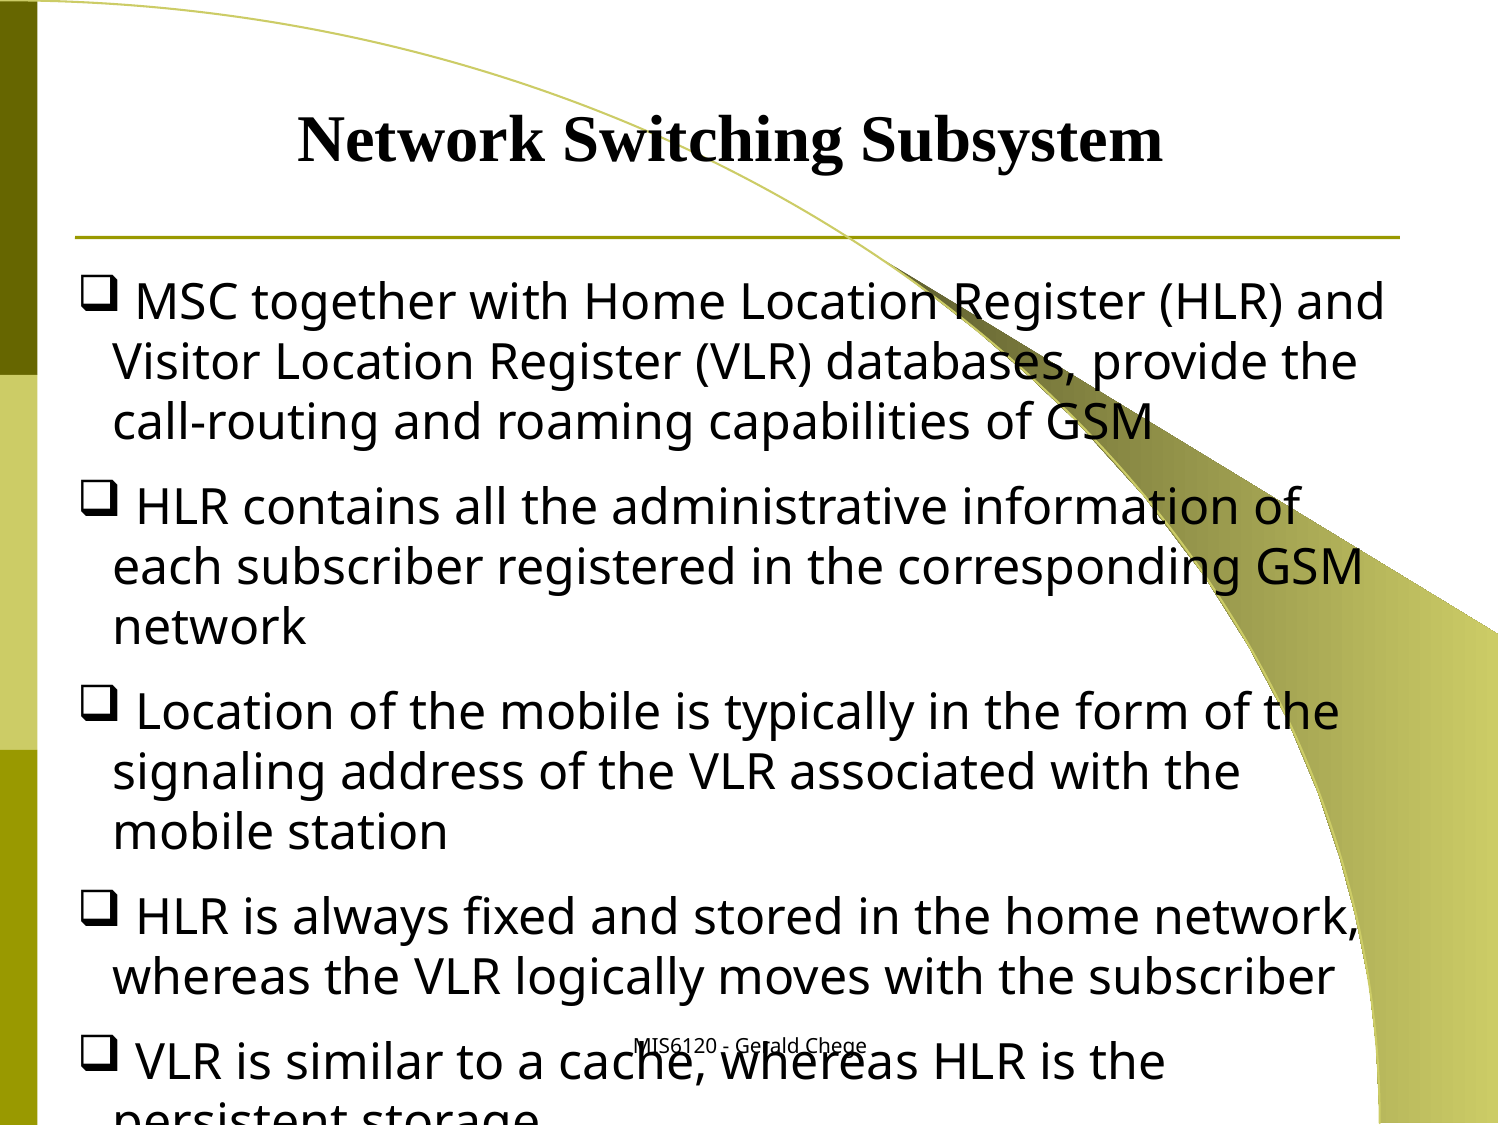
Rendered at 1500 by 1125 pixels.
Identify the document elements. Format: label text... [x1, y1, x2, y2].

footer MIS6120 - Gerald Chege [512, 1025, 988, 1100]
text_box MSC together with Home Location Register (HLR) and Visitor Location Register (VLR) databases, provide the call-routing and roaming capabilities of GSM HLR contains all the administrative information of each subscriber registered in the corresponding GSM network Location of the mobile is typically in the form of the signaling address of the VLR associated with the mobile station HLR is always fixed and stored in the home network, whereas the VLR logically moves with the subscriber VLR is similar to a cache, whereas HLR is the persistent storage [62, 262, 1425, 1125]
text_box Network Switching Subsystem [62, 87, 1400, 183]
